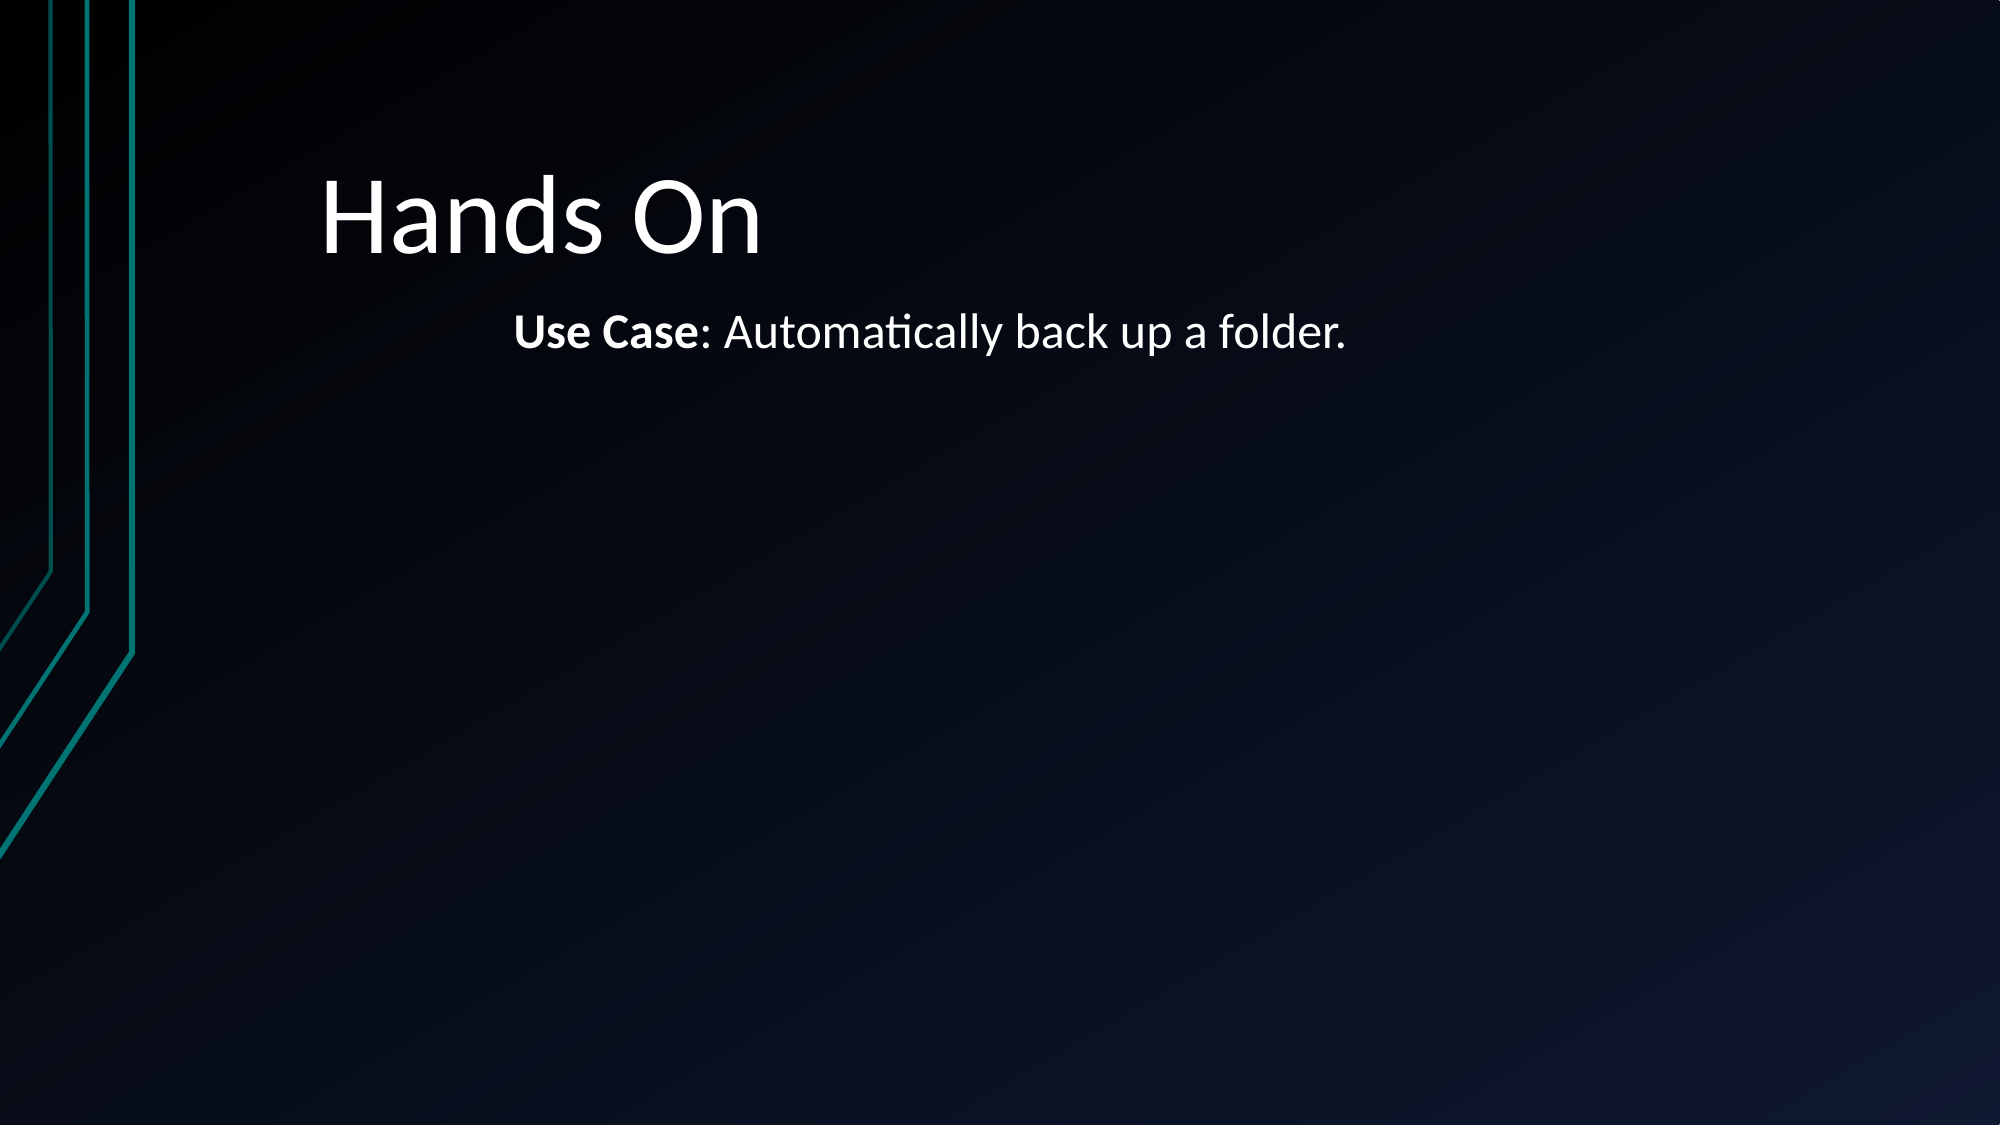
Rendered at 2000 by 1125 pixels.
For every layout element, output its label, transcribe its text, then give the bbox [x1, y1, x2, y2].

title Hands On [299, 87, 800, 289]
text_box Use Case: Automatically back up a folder. [498, 291, 1501, 367]
